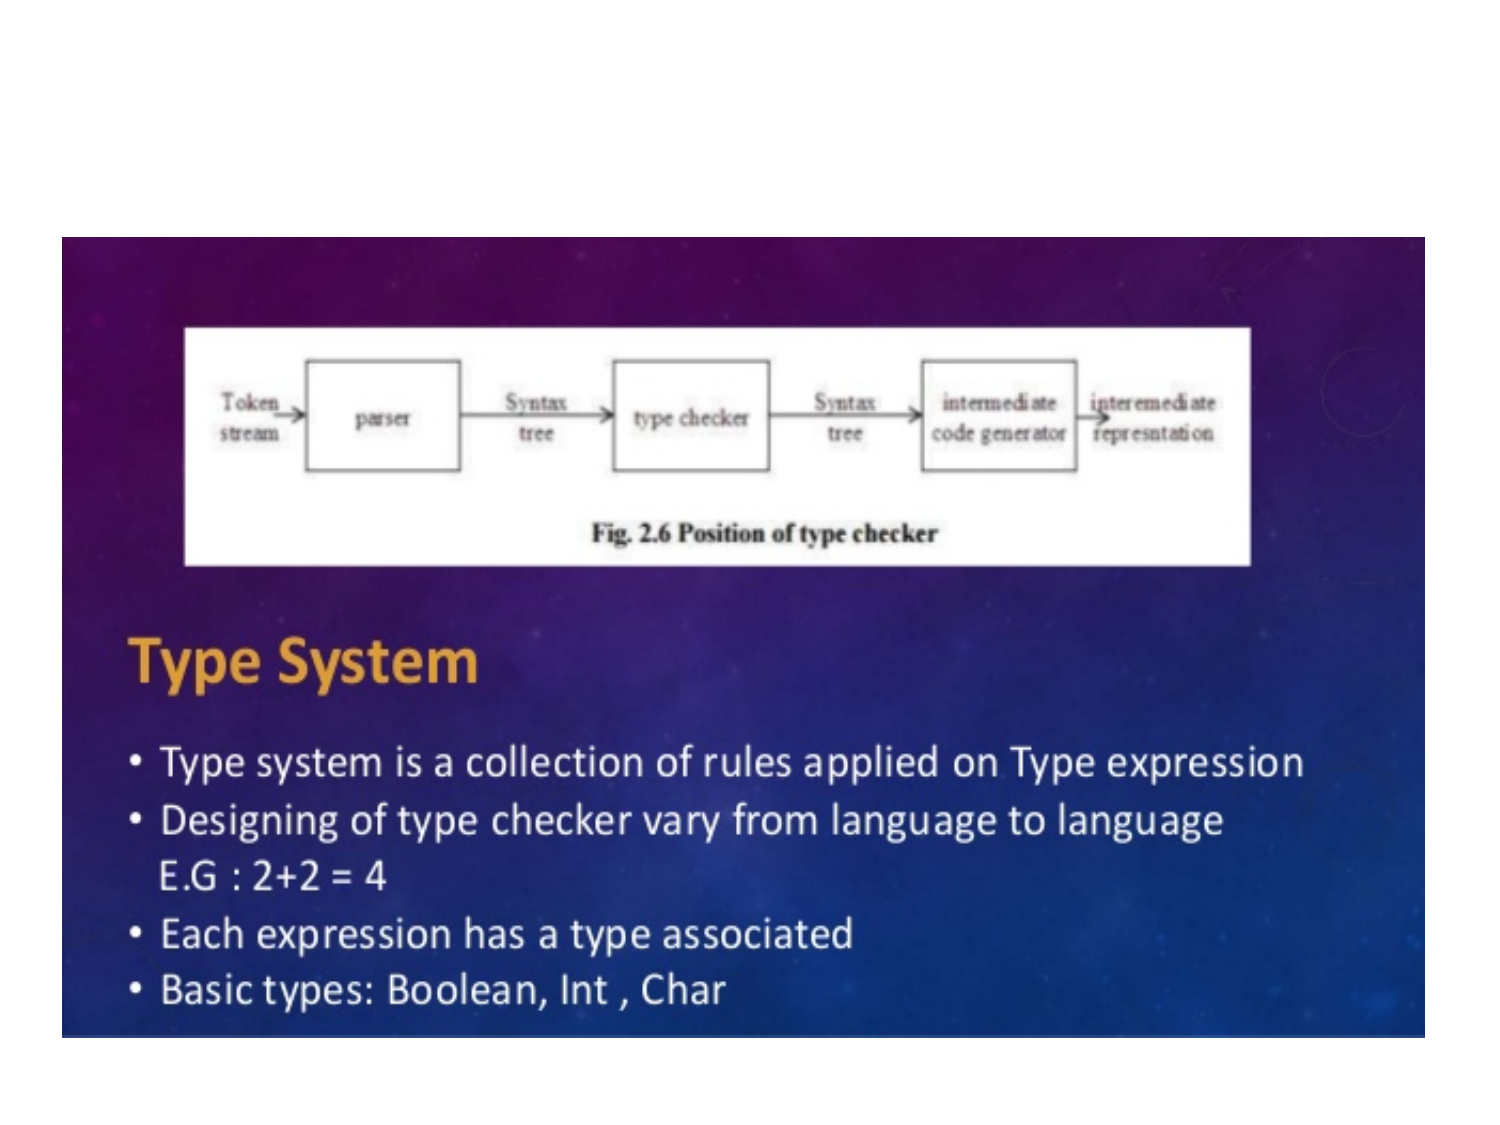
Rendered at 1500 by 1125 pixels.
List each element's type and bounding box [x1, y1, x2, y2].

list [62, 237, 1426, 1038]
